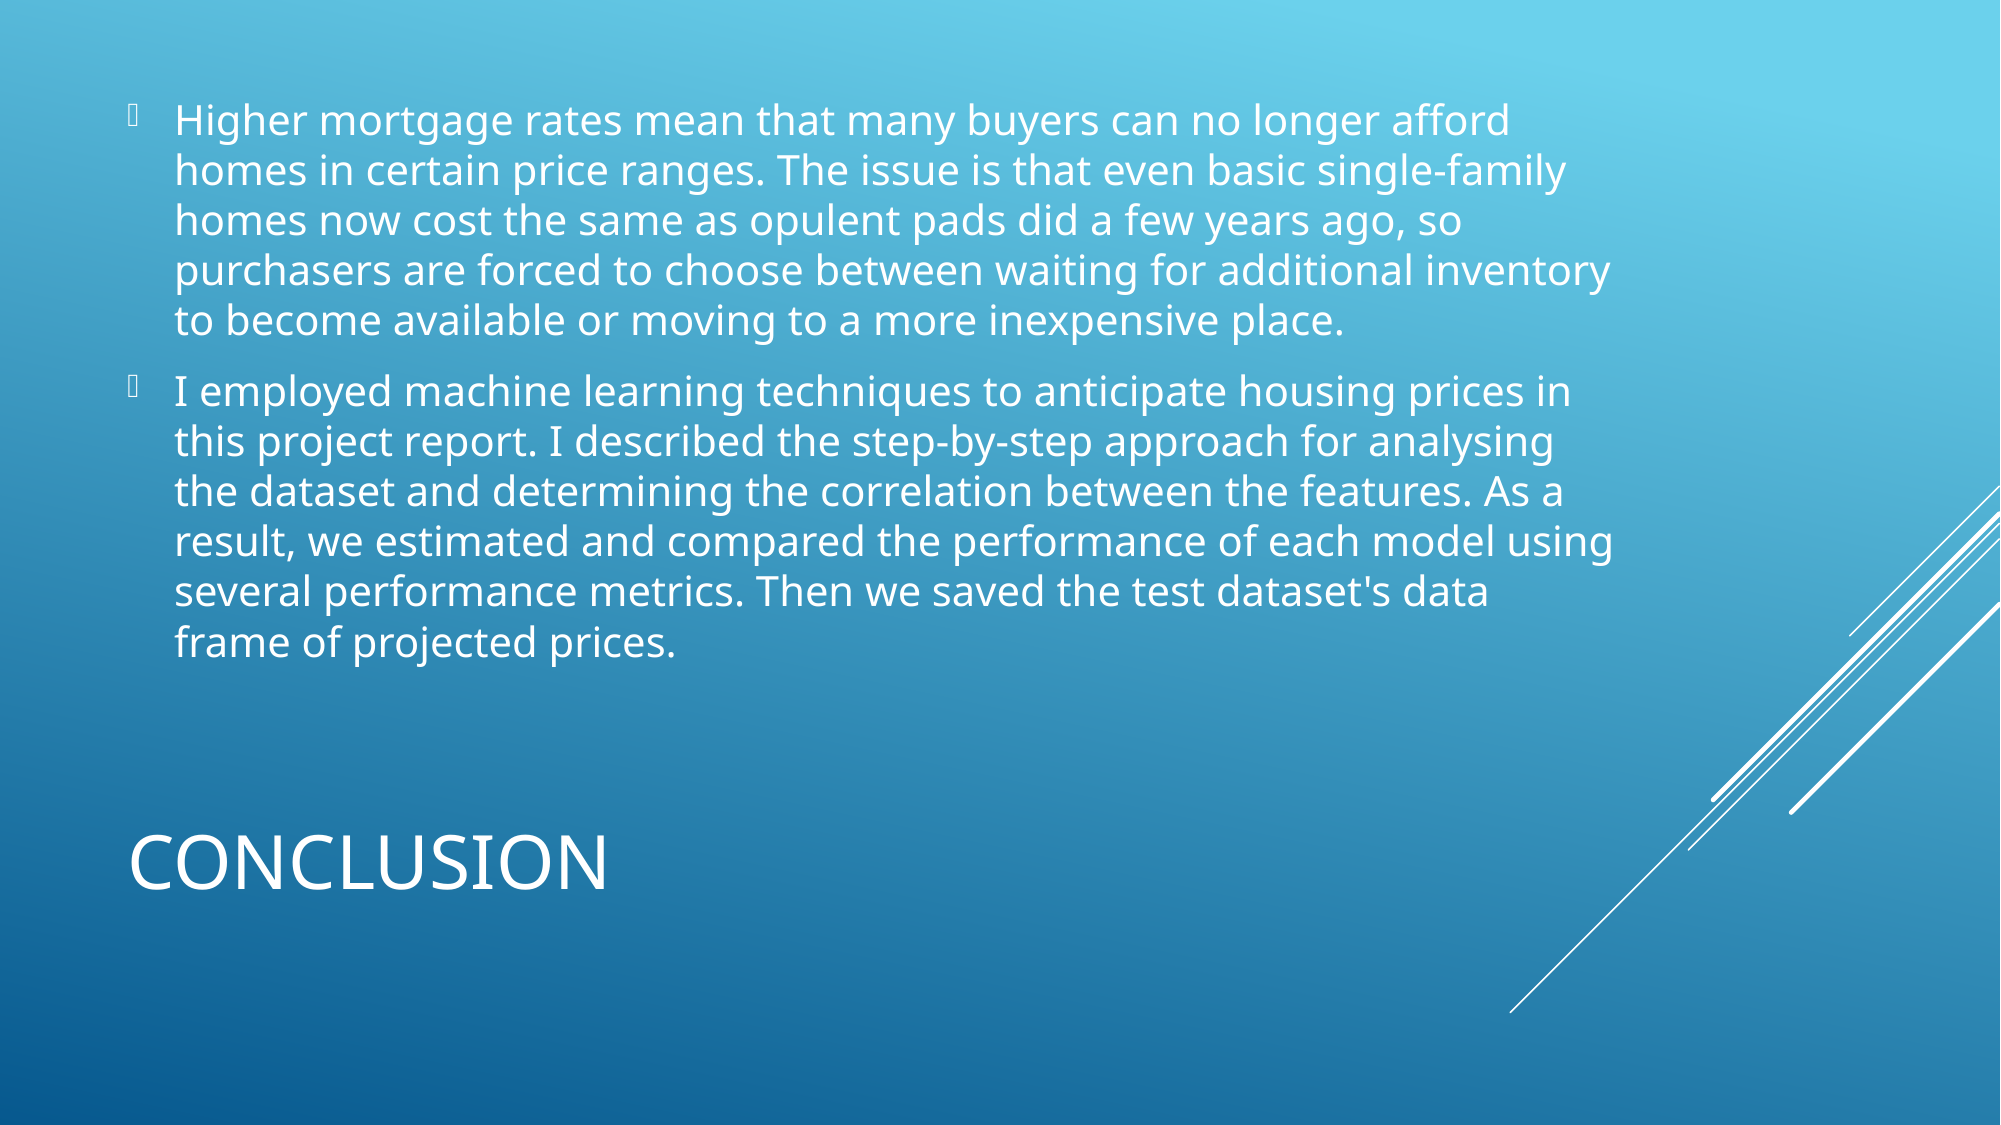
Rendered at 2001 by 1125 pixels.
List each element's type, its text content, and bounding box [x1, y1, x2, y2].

title CONCLUSION [112, 736, 1513, 984]
list Higher mortgage rates mean that many buyers can no longer afford homes in certain price ranges. The issue is that even basic single-family homes now cost the same as opulent pads did a few years ago, so purchasers are forced to choose between waiting for additional inventory to become available or moving to a more inexpensive place. I employed machine learning techniques to anticipate housing prices in this project report. I described the step-by-step approach for analysing the dataset and determining the correlation between the features. As a result, we estimated and compared the performance of each model using several performance metrics. Then we saved the test dataset's data frame of projected prices. [112, 53, 1633, 706]
